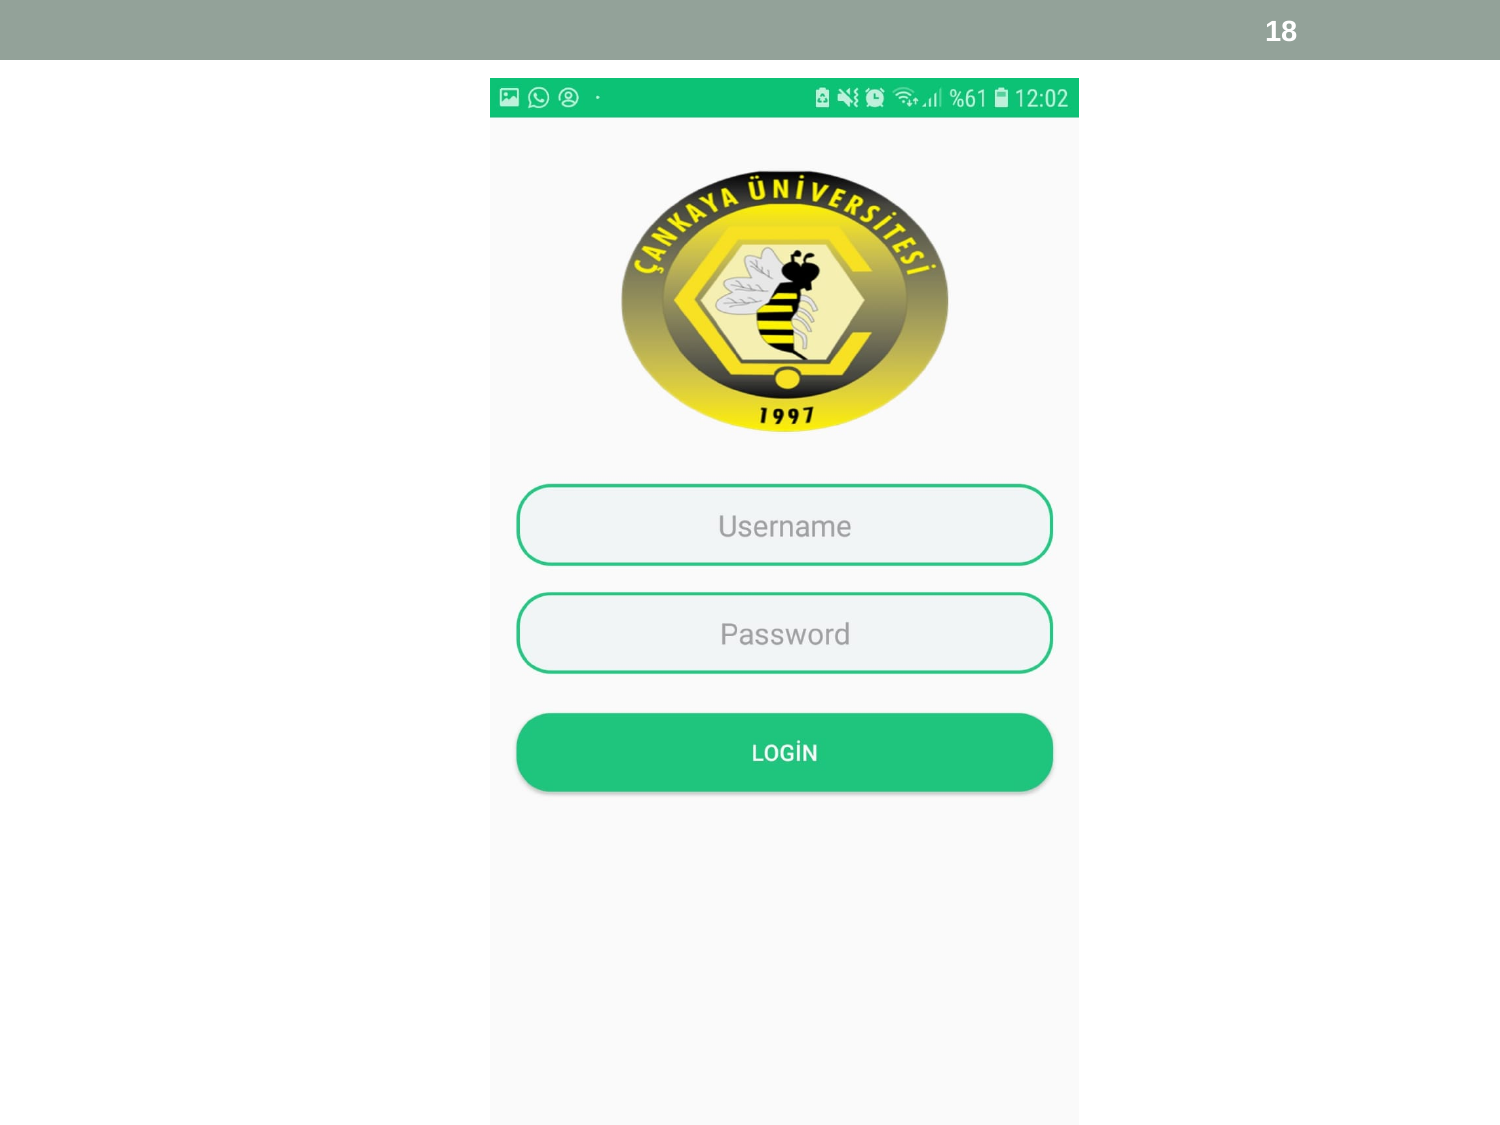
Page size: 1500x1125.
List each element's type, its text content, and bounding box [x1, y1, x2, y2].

slide_number 18 [1250, 3, 1425, 57]
picture [489, 77, 1079, 1125]
